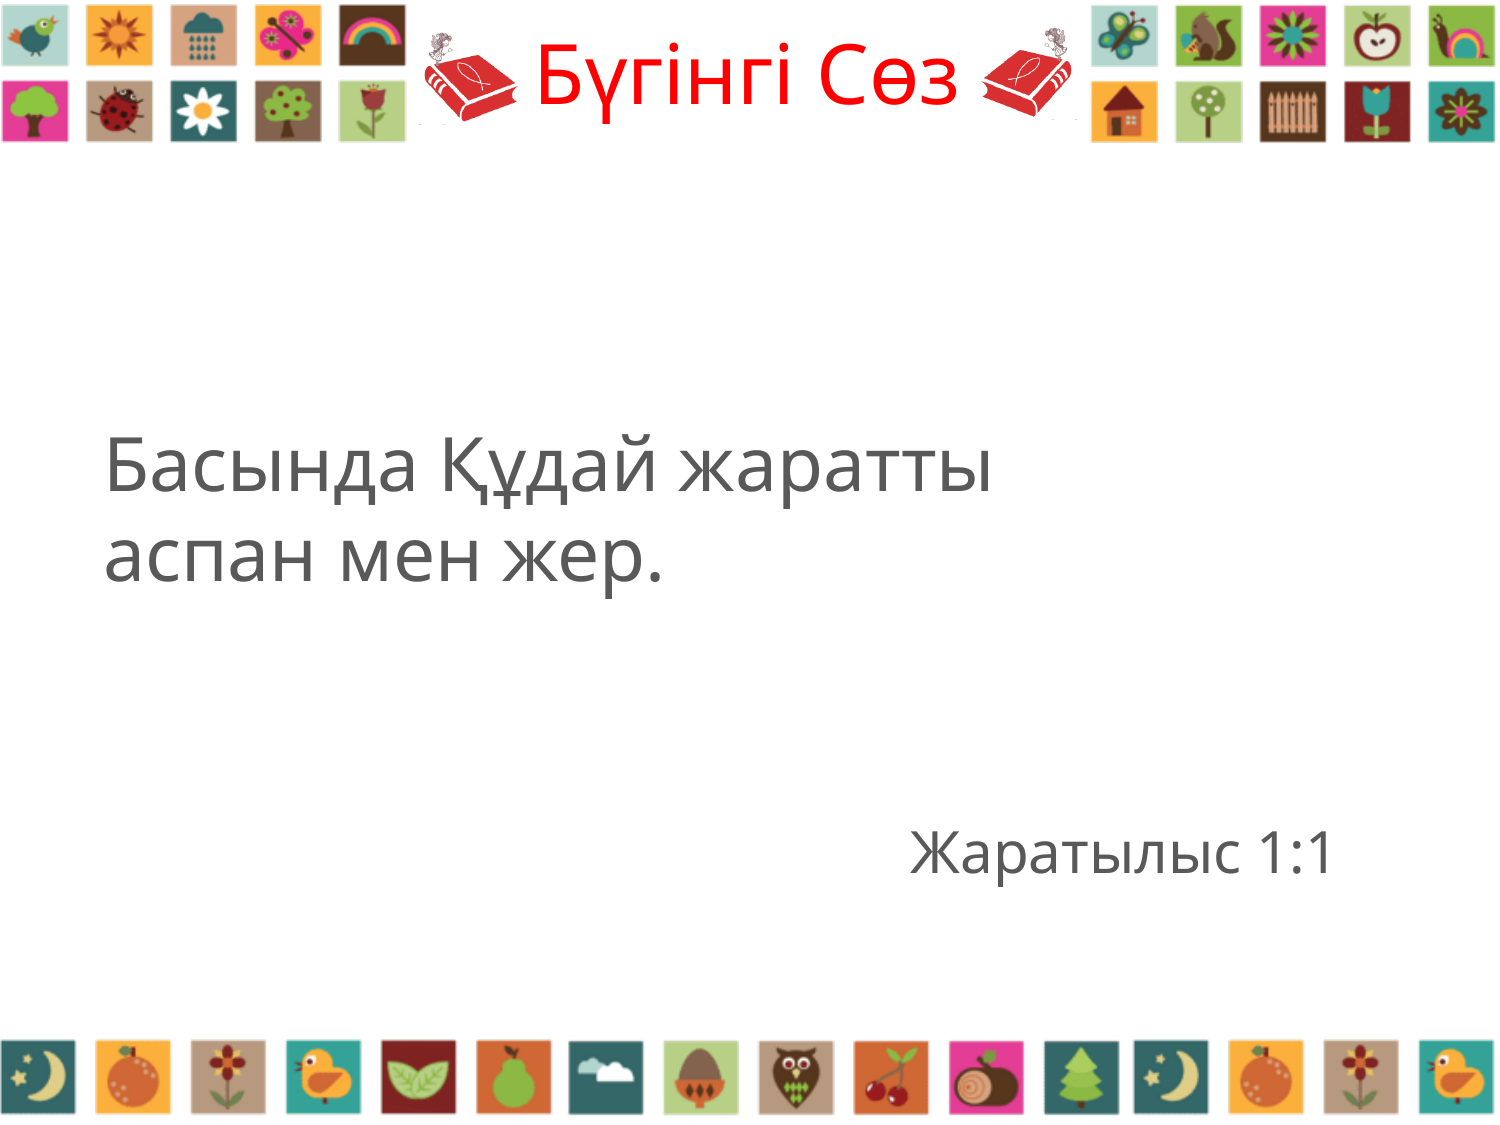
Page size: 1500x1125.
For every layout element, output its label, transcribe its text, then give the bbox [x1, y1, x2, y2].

picture [0, 3, 550, 150]
text_box Басында Құдай жаратты аспан мен жер. [88, 409, 1436, 604]
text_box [0, 1028, 1500, 1118]
text_box Жаратылыс 1:1 [808, 807, 1441, 893]
text_box Бүгінгі Сөз [425, 13, 1077, 129]
picture [950, 3, 1500, 150]
